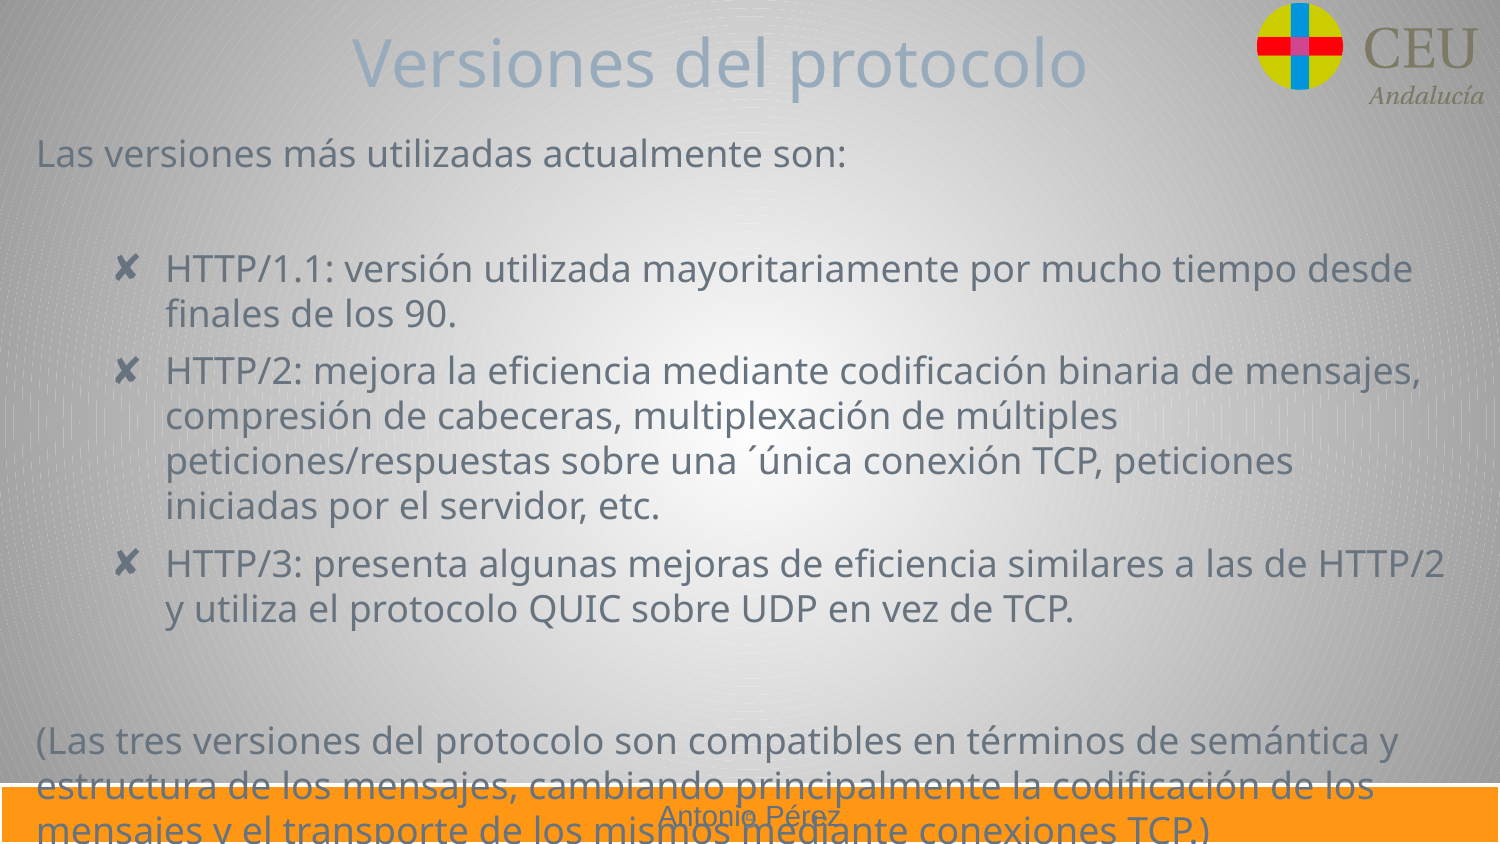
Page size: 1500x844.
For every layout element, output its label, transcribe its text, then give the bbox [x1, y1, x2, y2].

title Versiones del protocolo [0, 5, 1473, 147]
list Las versiones más utilizadas actualmente son: HTTP/1.1: versión utilizada mayoritariamente por mucho tiempo desde finales de los 90. HTTP/2: mejora la eficiencia mediante codificación binaria de mensajes, compresión de cabeceras, multiplexación de múltiples peticiones/respuestas sobre una ´única conexión TCP, peticiones iniciadas por el servidor, etc. HTTP/3: presenta algunas mejoras de eficiencia similares a las de HTTP/2 y utiliza el protocolo QUIC sobre UDP en vez de TCP. (Las tres versiones del protocolo son compatibles en términos de semántica y estructura de los mensajes, cambiando principalmente la codificación de los mensajes y el transporte de los mismos mediante conexiones TCP.) [0, 114, 1472, 616]
slide_number 5 [705, 792, 795, 844]
picture [1246, 0, 1499, 119]
